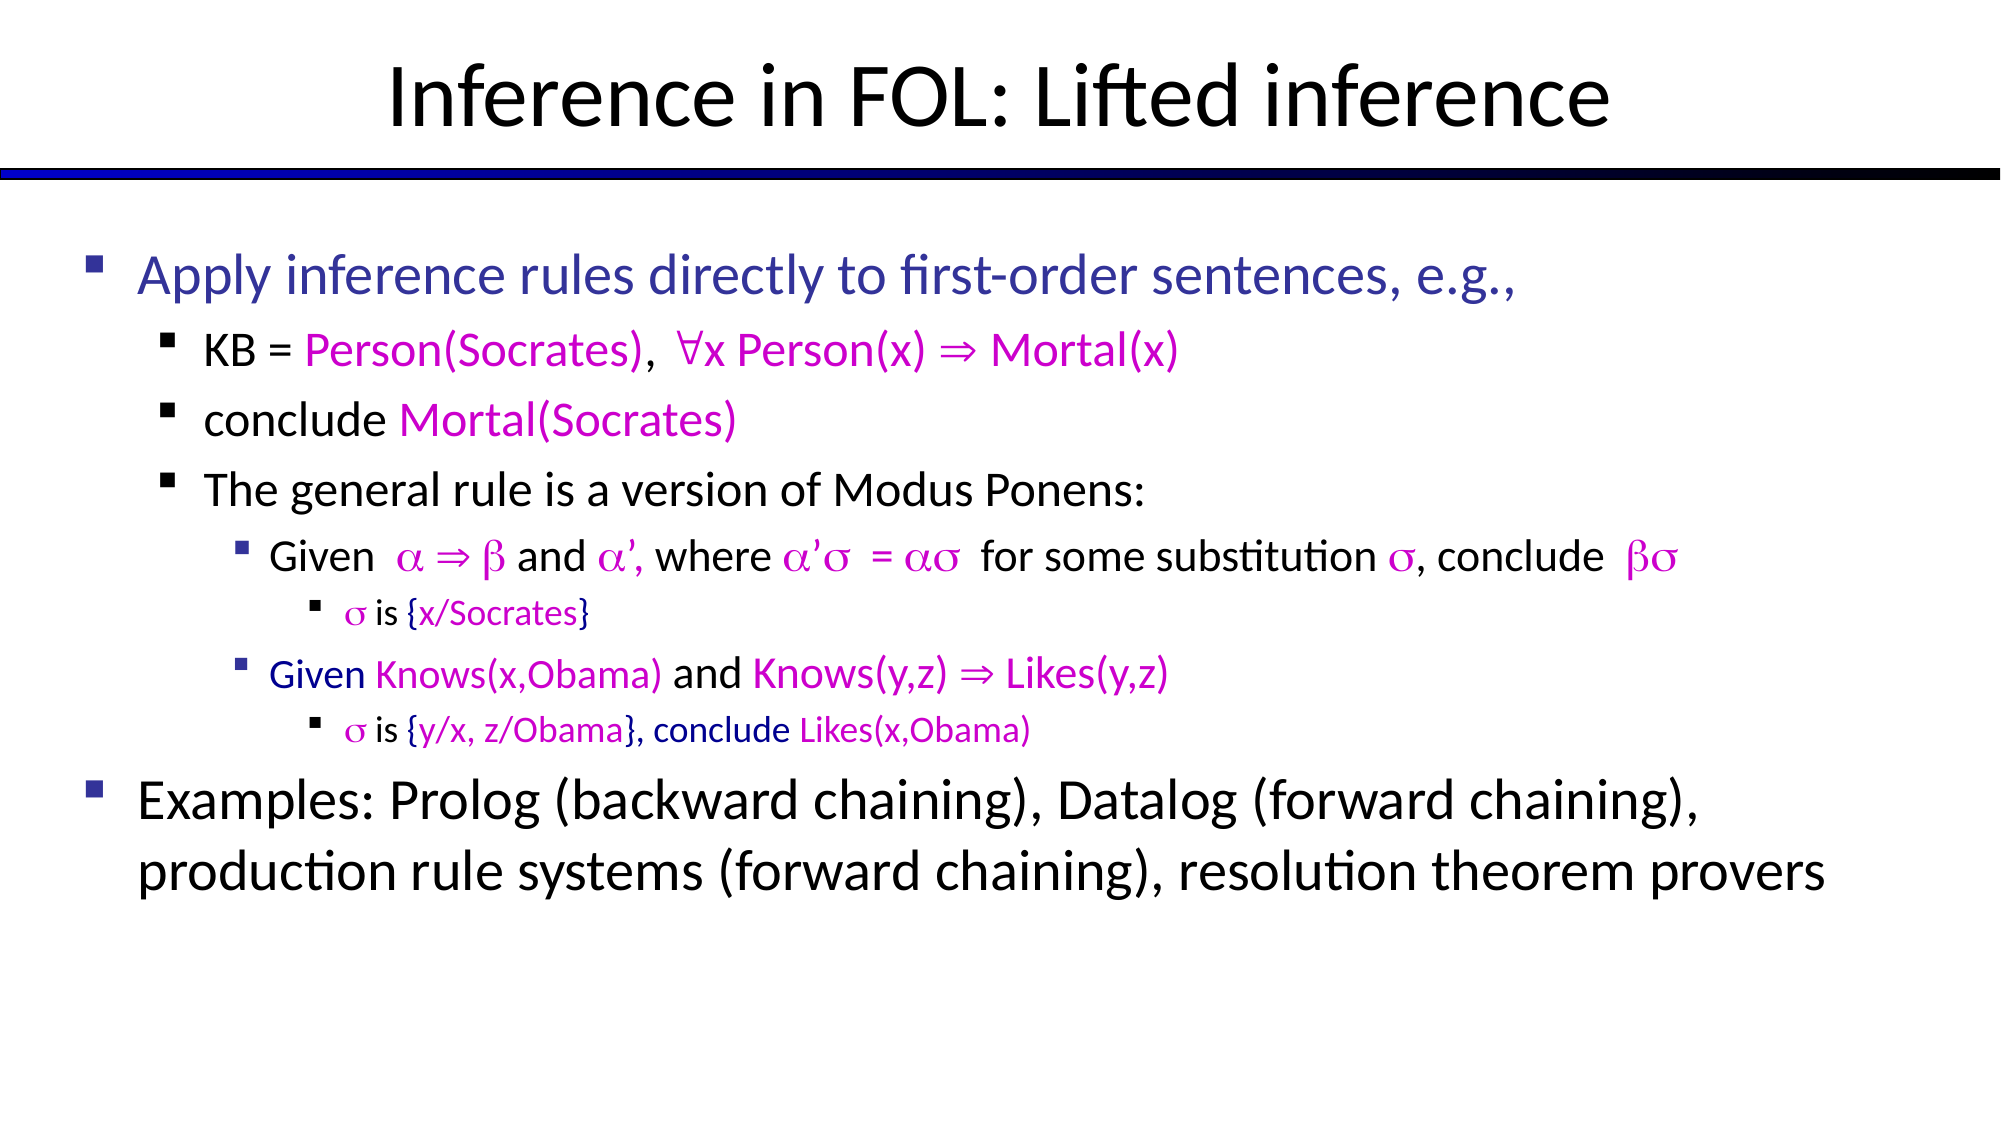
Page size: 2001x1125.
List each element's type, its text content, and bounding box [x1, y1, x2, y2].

list Apply inference rules directly to first-order sentences, e.g., KB = Person(Socrates), x Person(x)  Mortal(x) conclude Mortal(Socrates) The general rule is a version of Modus Ponens: Given    and ’, where ’ =  for some substitution , conclude   is {x/Socrates} Given Knows(x,Obama) and Knows(y,z)  Likes(y,z)  is {y/x, z/Obama}, conclude Likes(x,Obama) Examples: Prolog (backward chaining), Datalog (forward chaining), production rule systems (forward chaining), resolution theorem provers [66, 228, 1978, 1006]
title Inference in FOL: Lifted inference [0, 0, 2000, 184]
